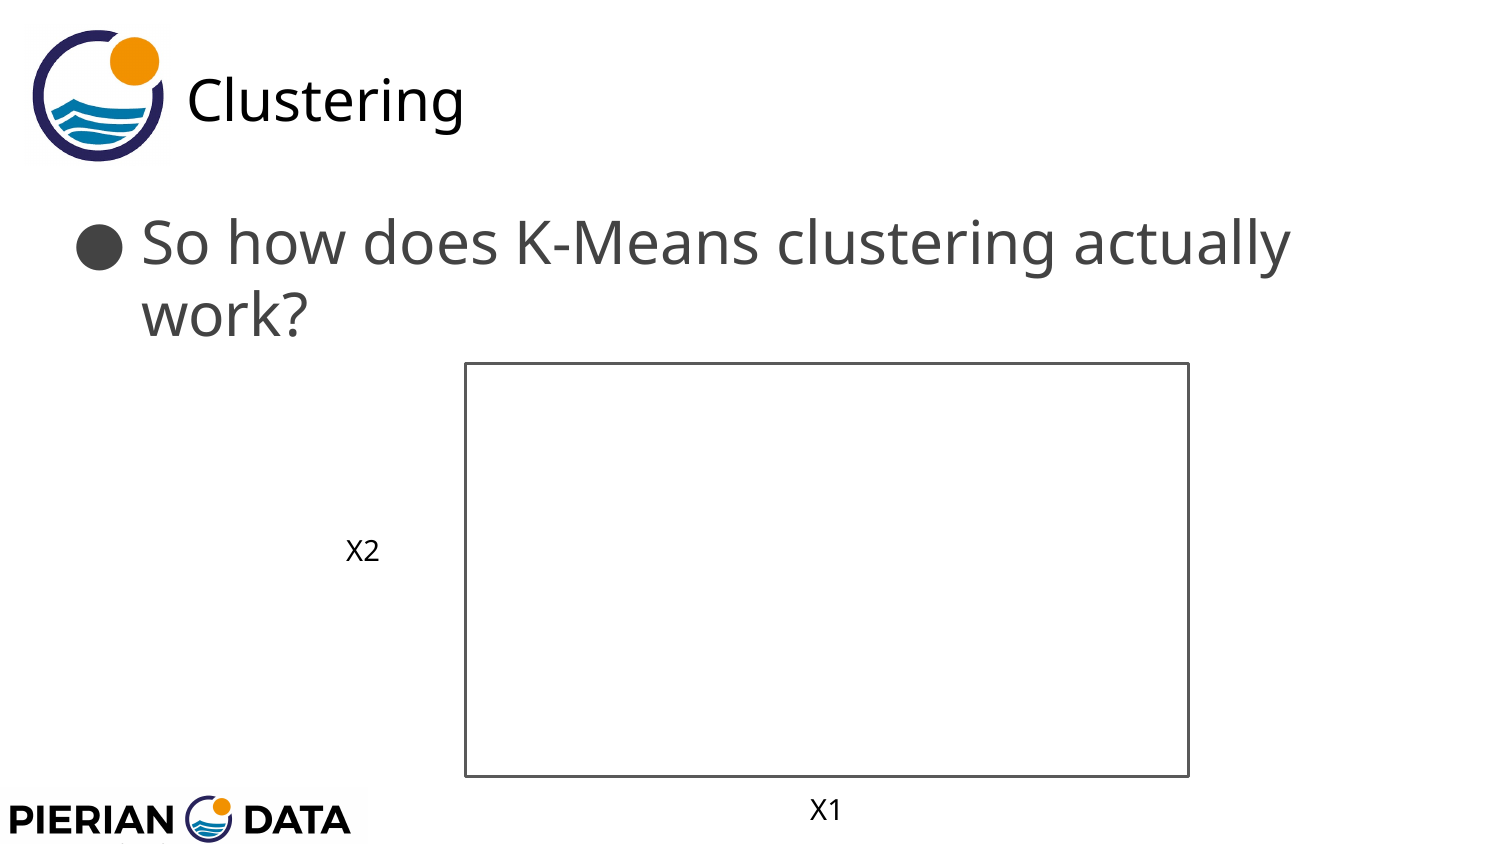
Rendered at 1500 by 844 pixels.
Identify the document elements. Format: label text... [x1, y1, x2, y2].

text_box X1 [730, 777, 924, 810]
text_box X2 [266, 517, 460, 551]
picture [0, 787, 368, 844]
text_box [465, 363, 1189, 777]
title Clustering [176, 48, 1449, 143]
picture [24, 24, 172, 167]
list So how does K-Means clustering actually work? [51, 189, 1476, 378]
